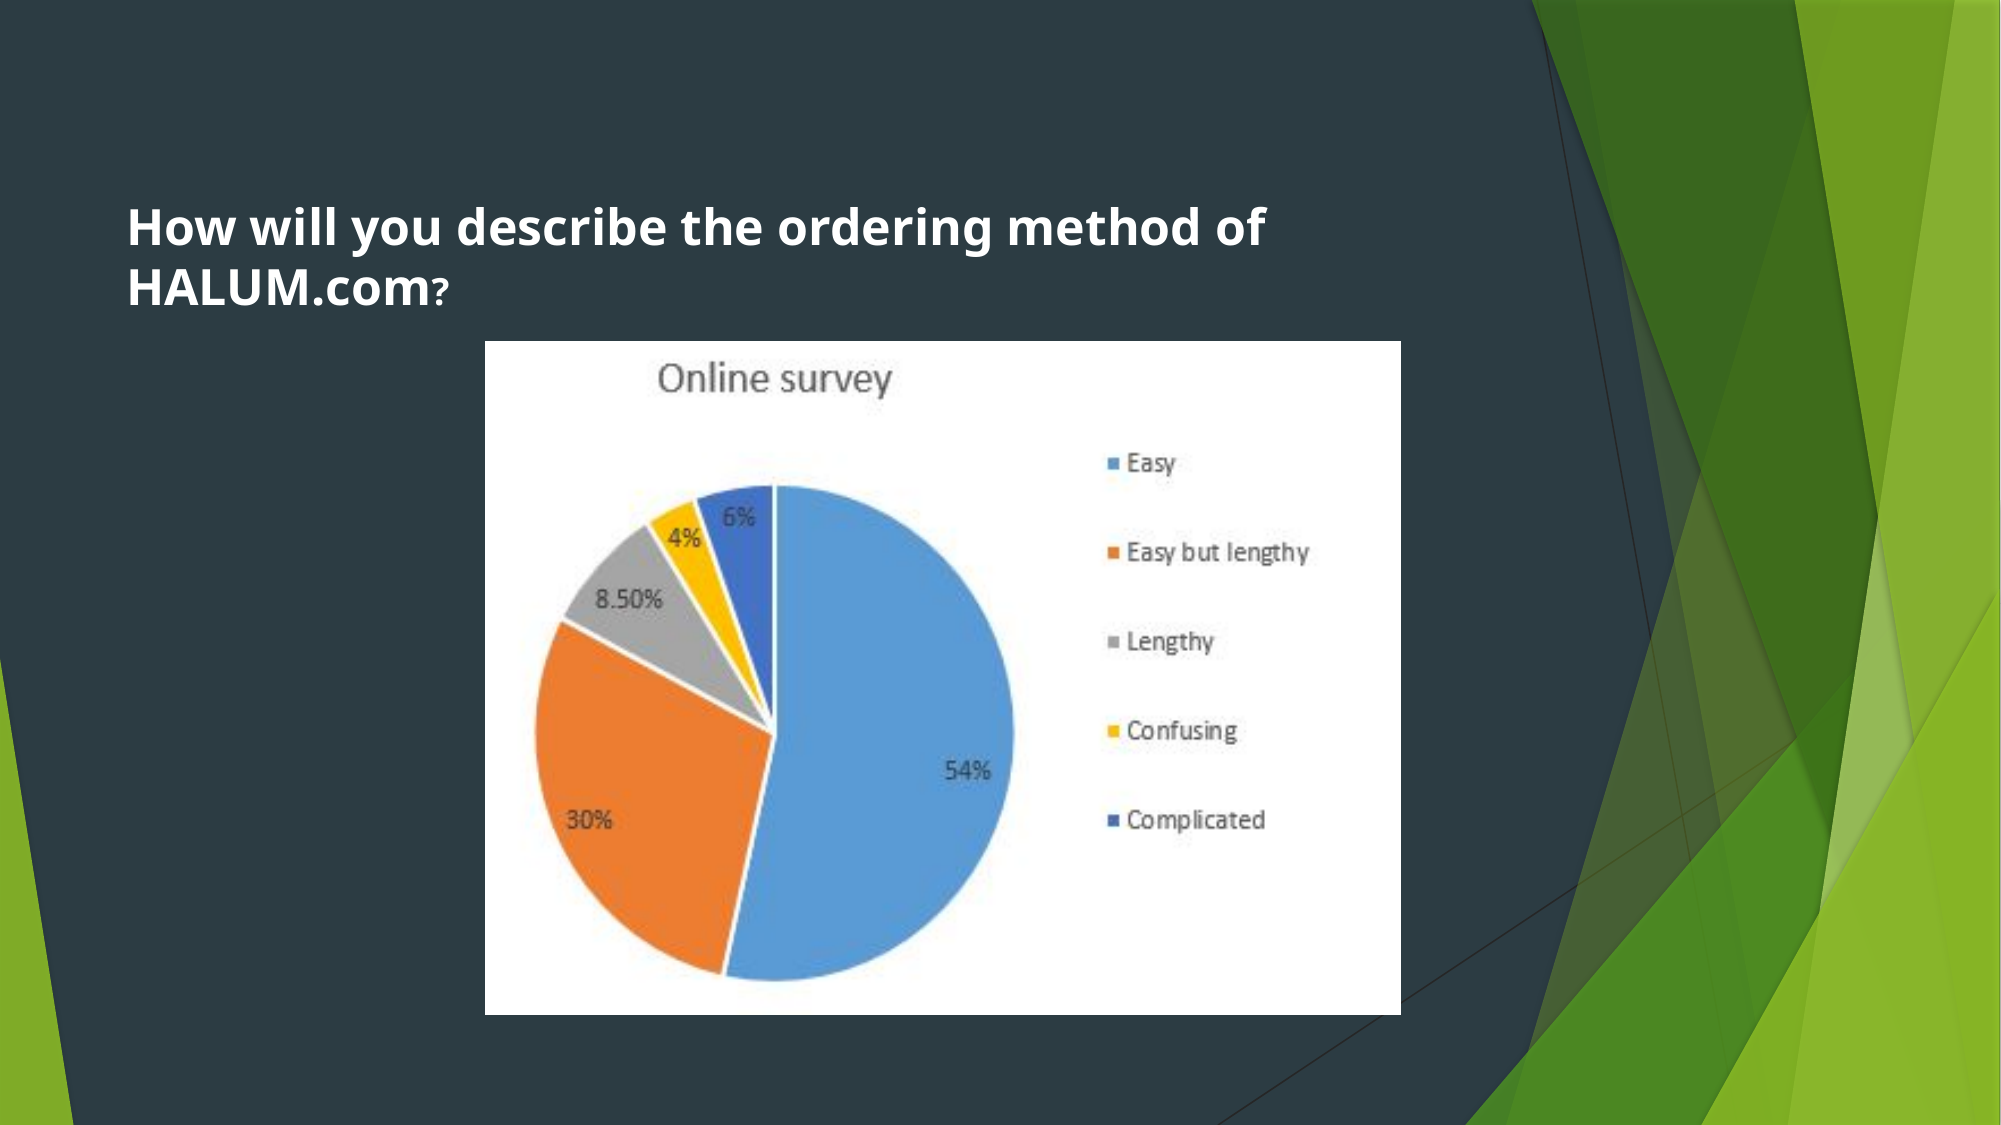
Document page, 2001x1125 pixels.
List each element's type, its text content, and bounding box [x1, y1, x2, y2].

picture [484, 340, 1402, 1015]
list How will you describe the ordering method of HALUM.com? [111, 188, 1522, 991]
